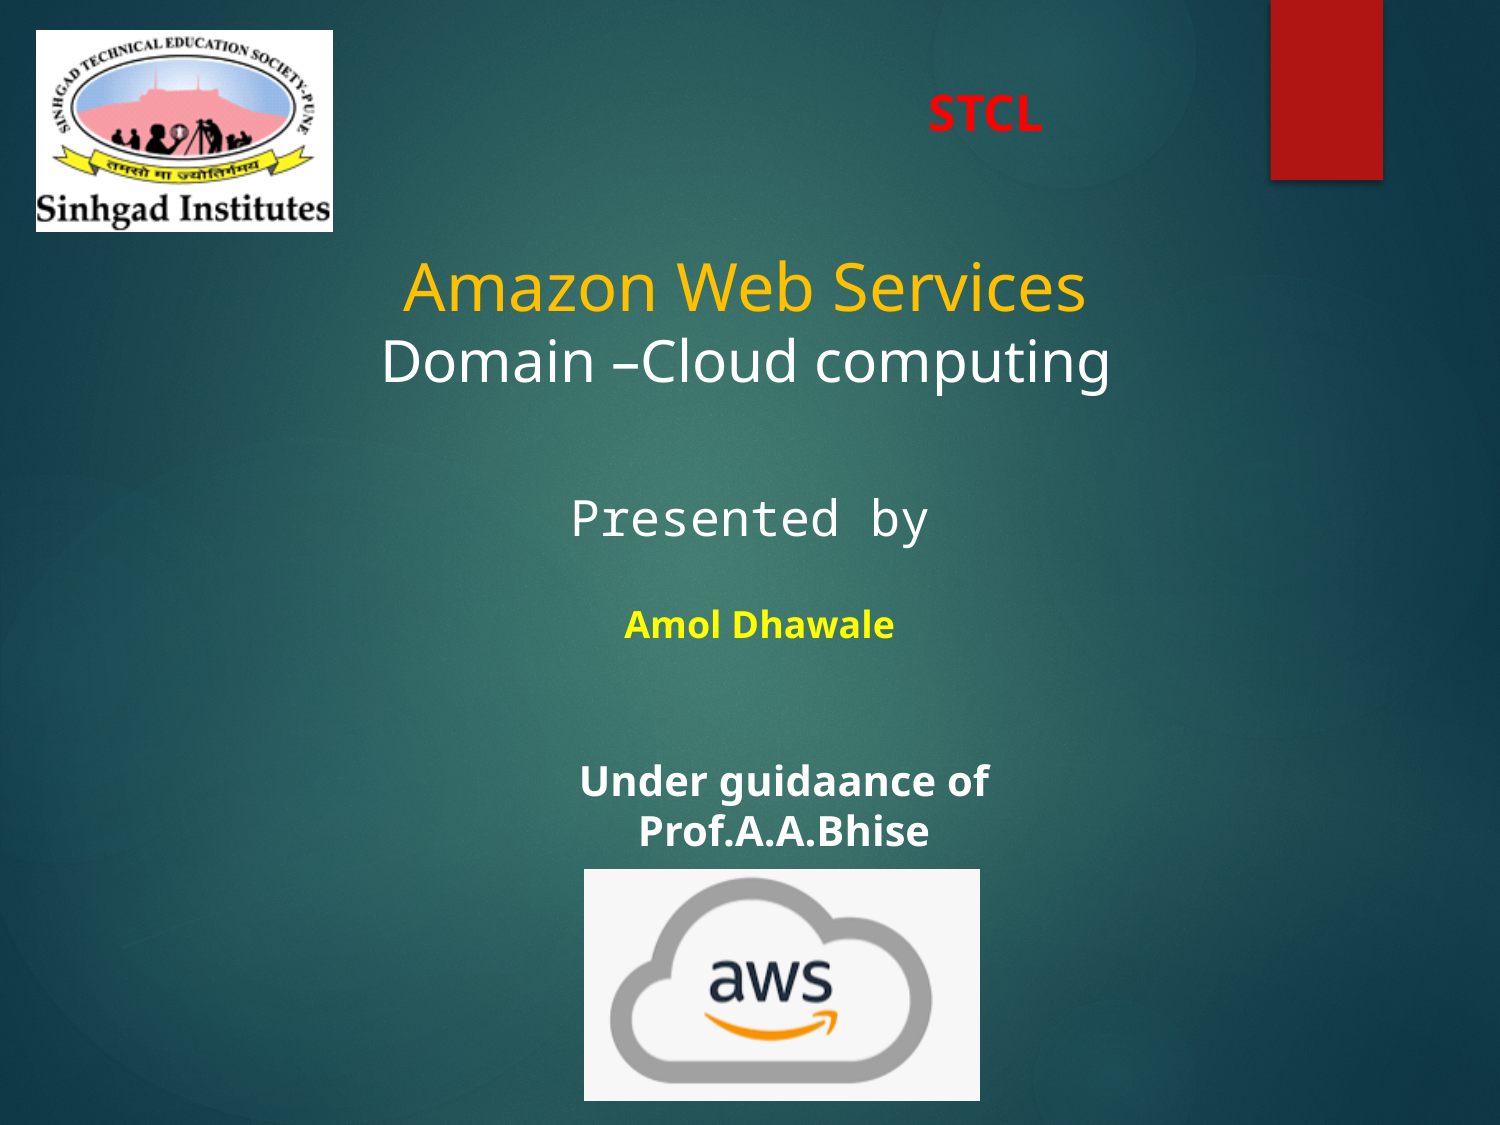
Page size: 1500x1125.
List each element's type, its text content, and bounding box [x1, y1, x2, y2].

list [35, 30, 333, 232]
text_box Amazon Web Services Domain –Cloud computing [130, 160, 1361, 479]
title STCL [79, 74, 1237, 304]
text_box Presented by [134, 463, 1366, 570]
text_box Amol Dhawale [277, 586, 1243, 739]
text_box Under guidaance of Prof.A.A.Bhise [68, 739, 1500, 953]
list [584, 869, 981, 1101]
